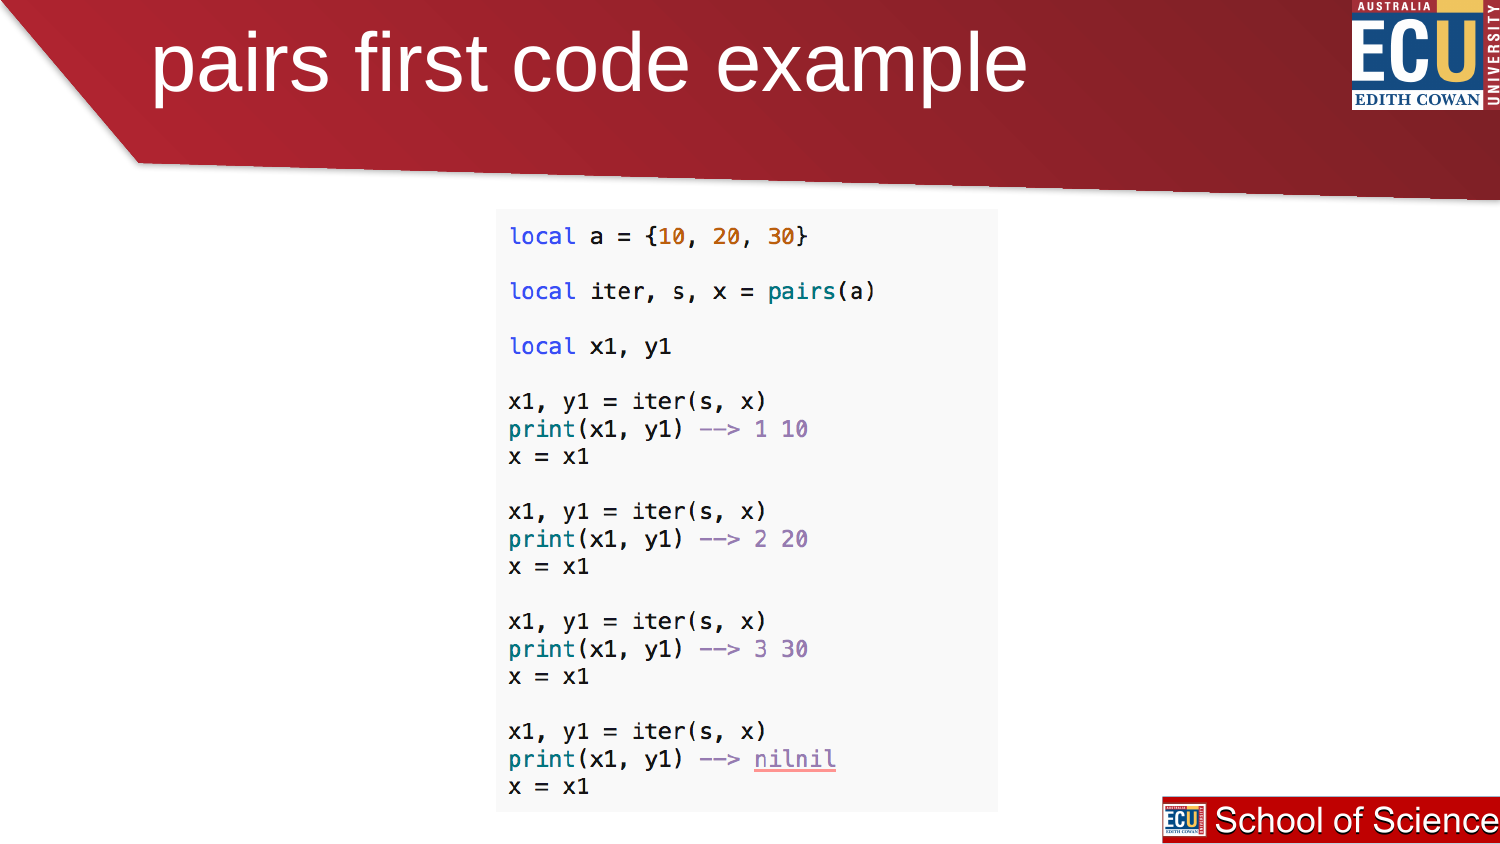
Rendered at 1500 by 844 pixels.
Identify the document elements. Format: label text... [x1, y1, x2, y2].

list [496, 209, 998, 812]
picture [1162, 796, 1500, 844]
picture [1352, 0, 1500, 110]
title pairs first code example [135, 14, 1282, 103]
